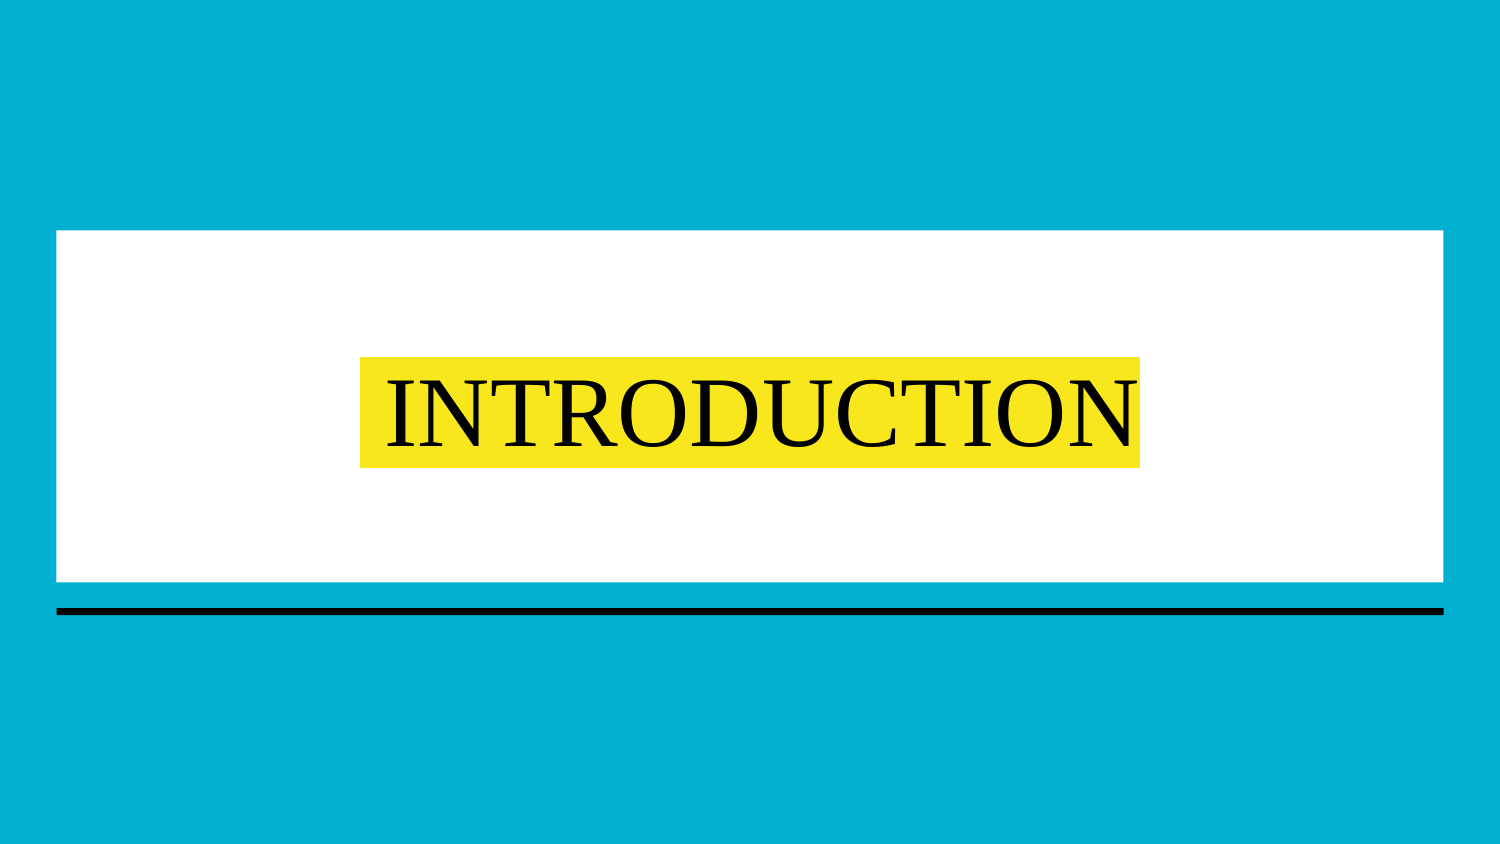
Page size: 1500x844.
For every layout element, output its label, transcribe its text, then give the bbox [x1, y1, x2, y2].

title INTRODUCTION [56, 230, 1444, 583]
